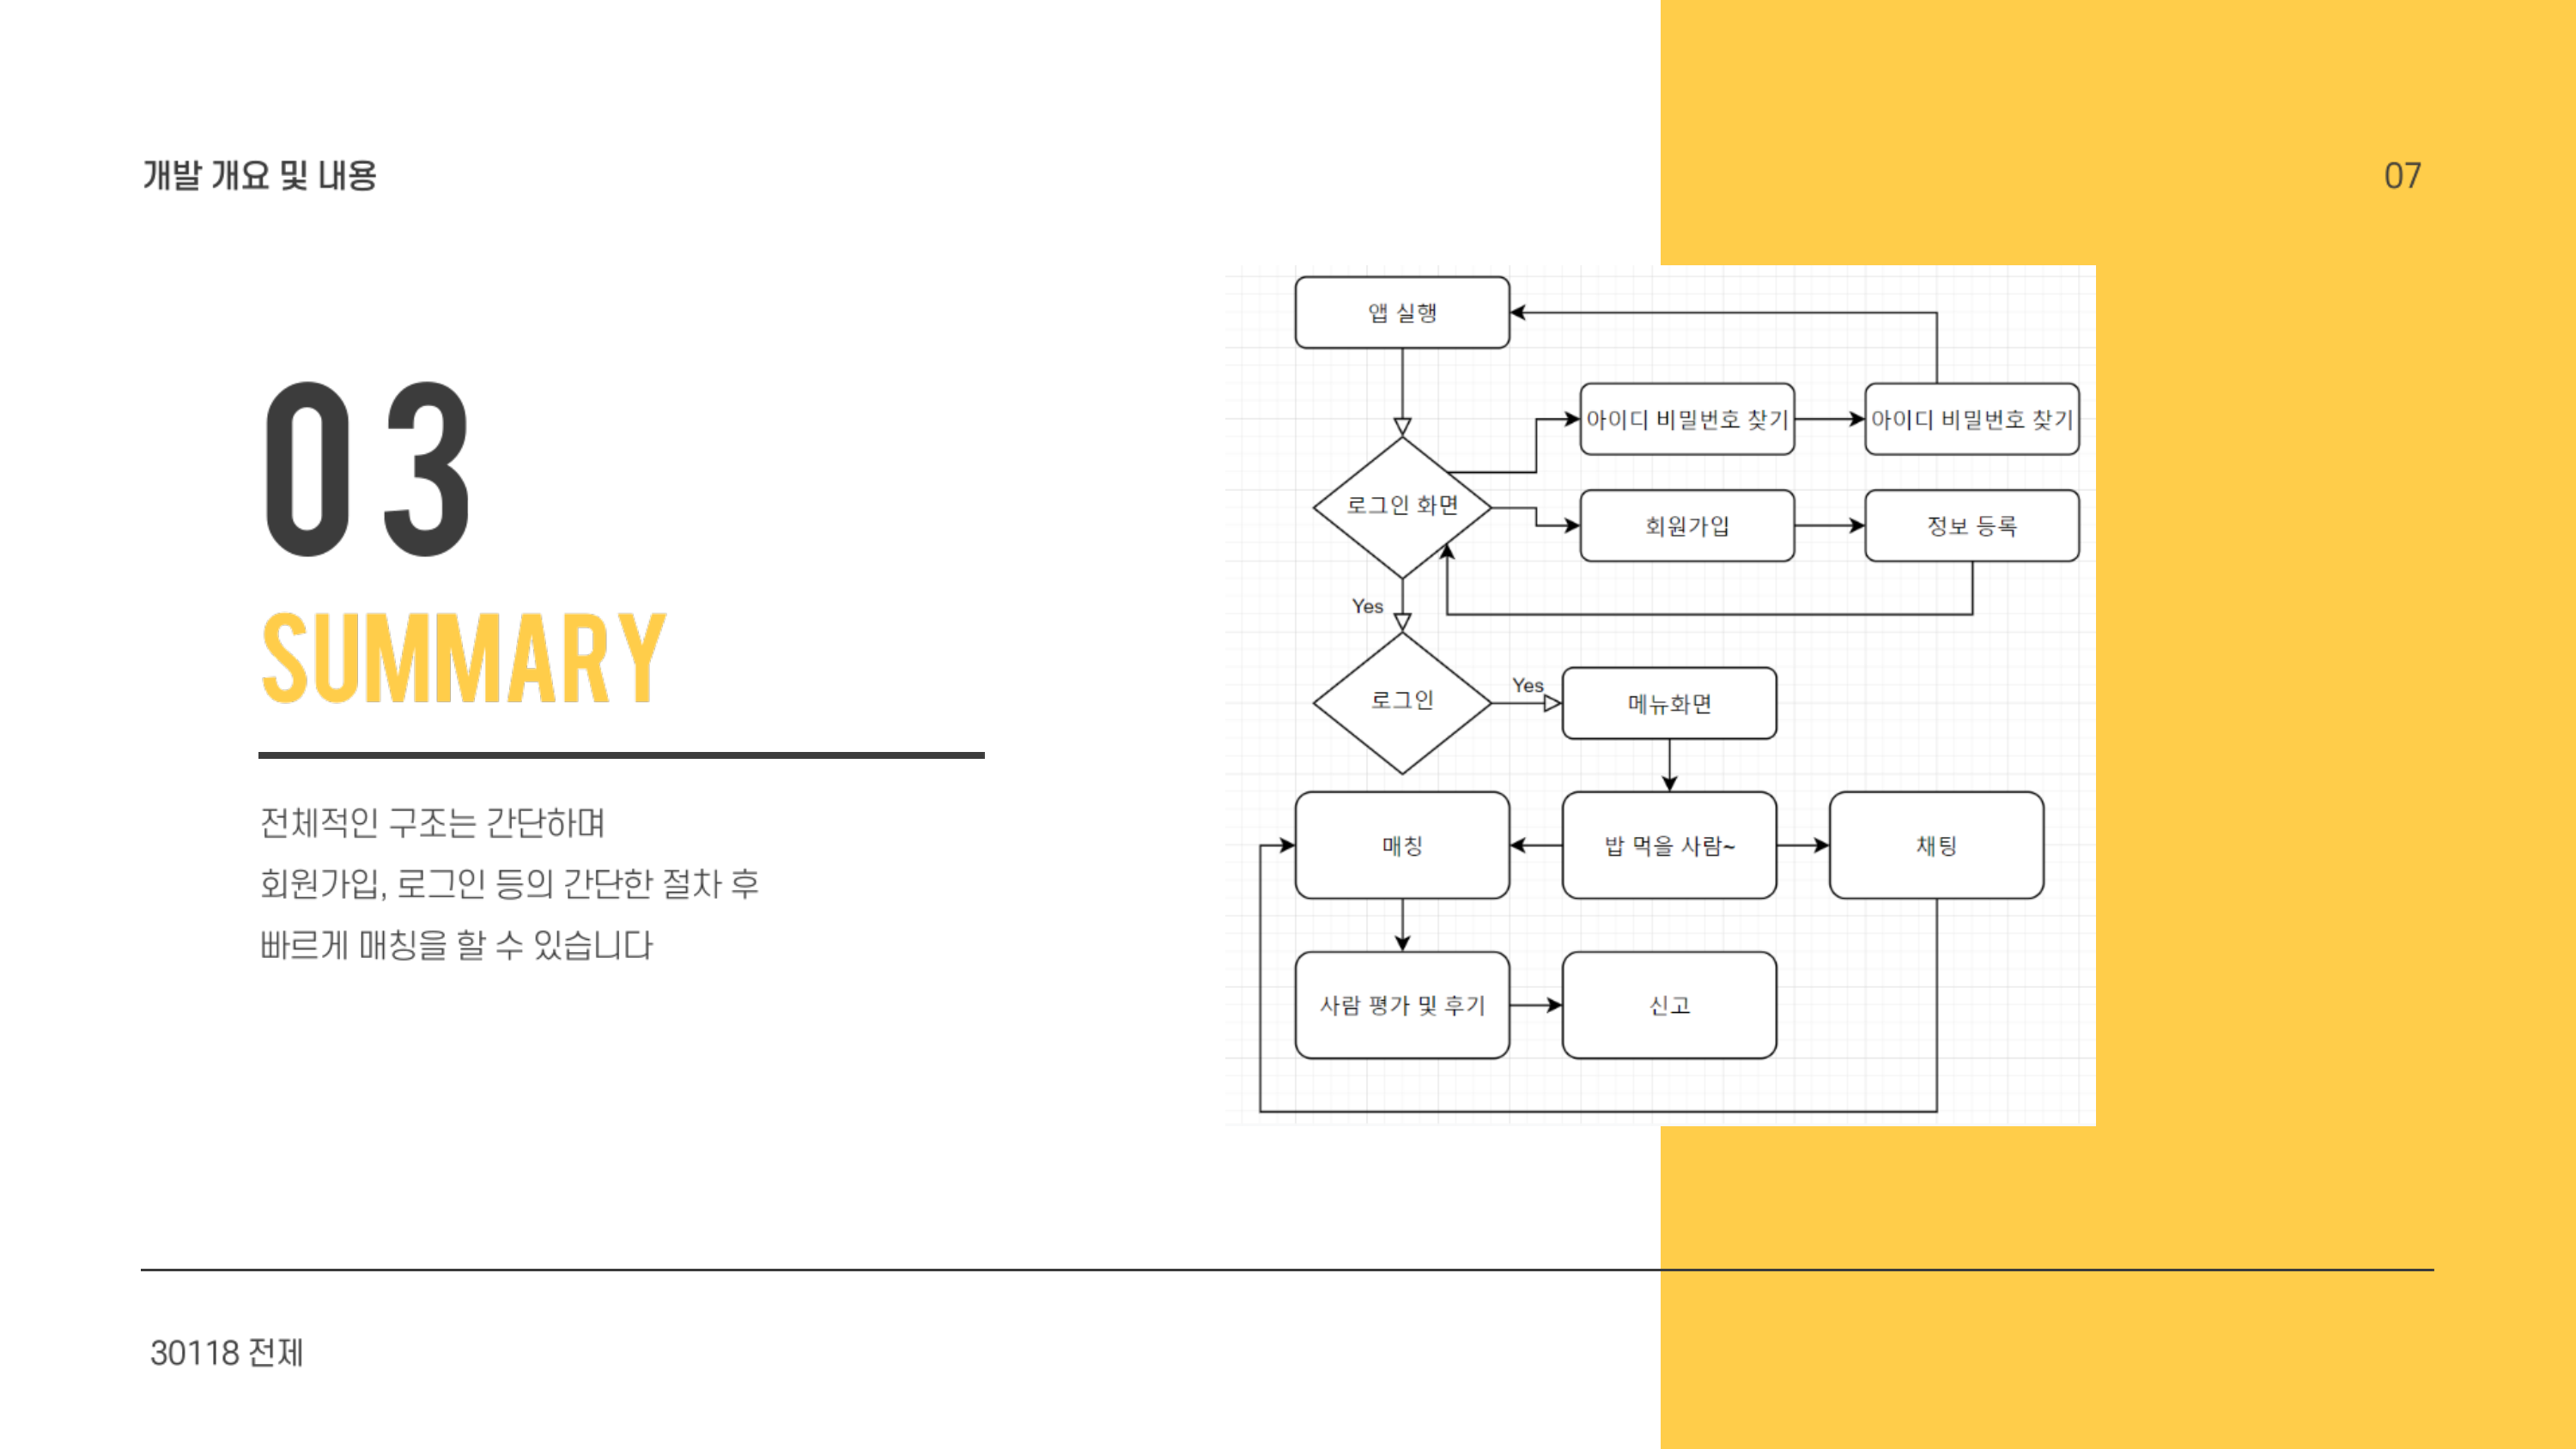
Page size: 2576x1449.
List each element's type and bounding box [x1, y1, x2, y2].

picture [2324, 138, 2441, 205]
text_box [1660, 0, 2576, 1449]
text_box [1225, 265, 2096, 1126]
text_box [258, 752, 986, 759]
picture [146, 1319, 325, 1383]
picture [137, 138, 395, 205]
picture [230, 294, 780, 989]
